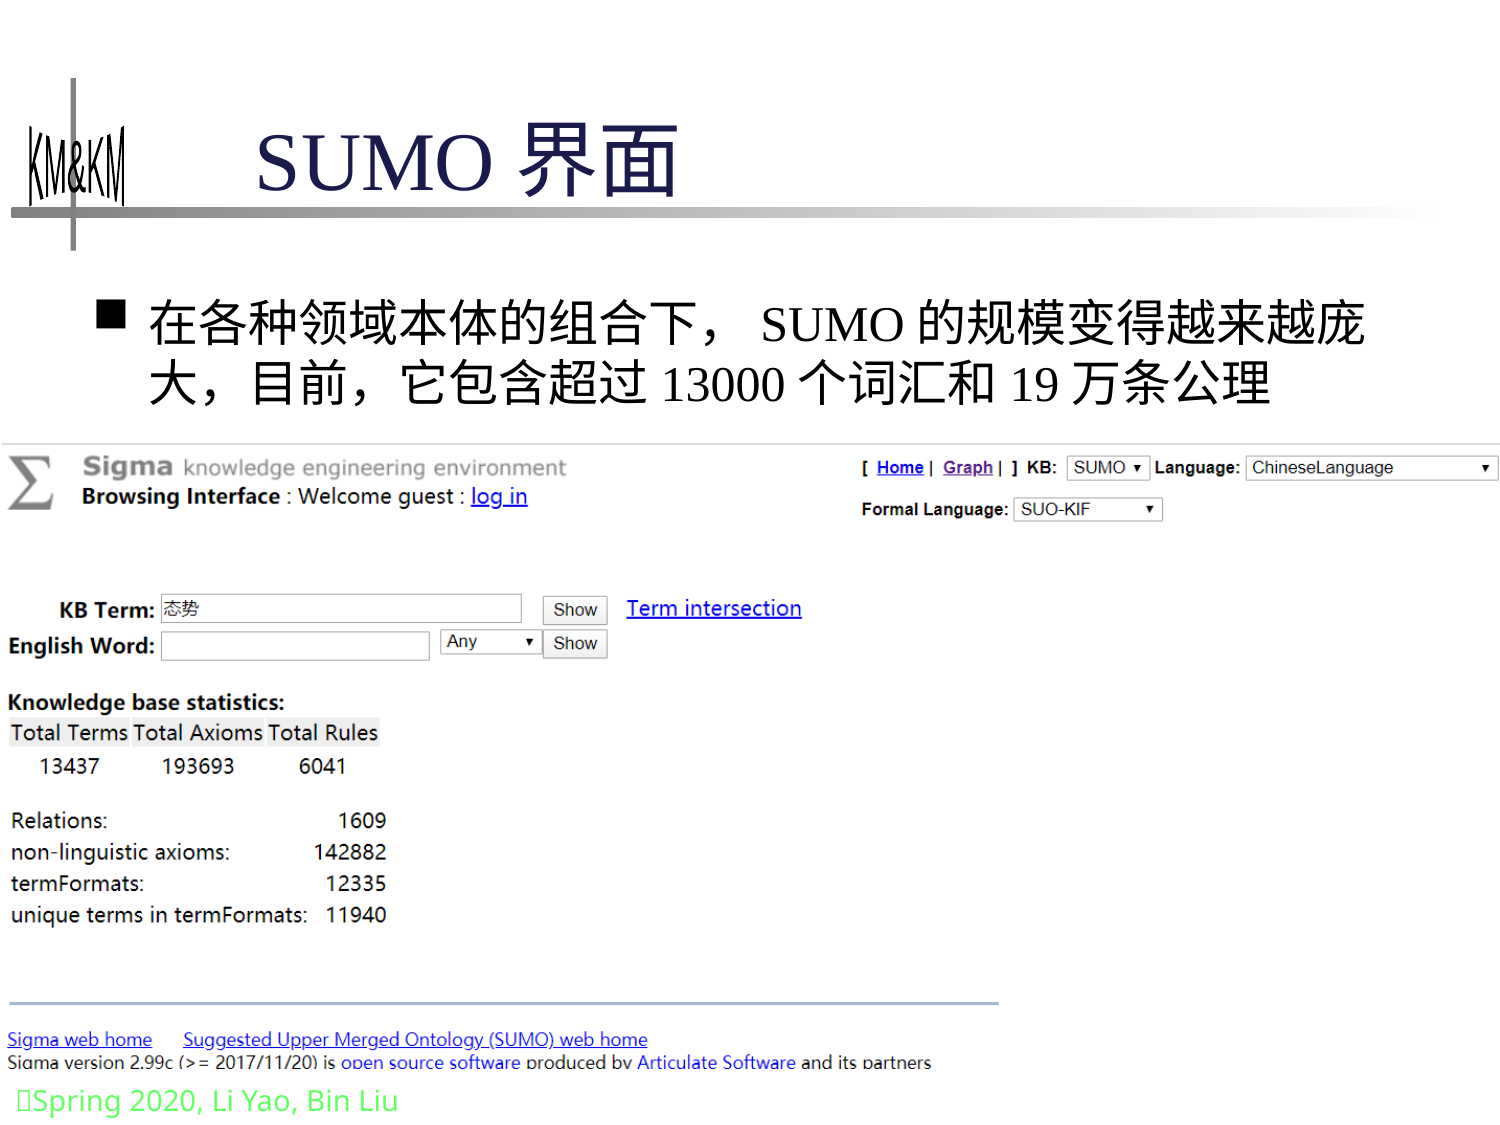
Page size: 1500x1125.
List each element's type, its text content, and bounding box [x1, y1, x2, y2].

picture [1, 443, 1500, 1069]
list 在各种领域本体的组合下，SUMO的规模变得越来越庞大，目前，它包含超过13000个词汇和19万条公理 [76, 283, 1428, 441]
title SUMO界面 [239, 112, 1500, 203]
